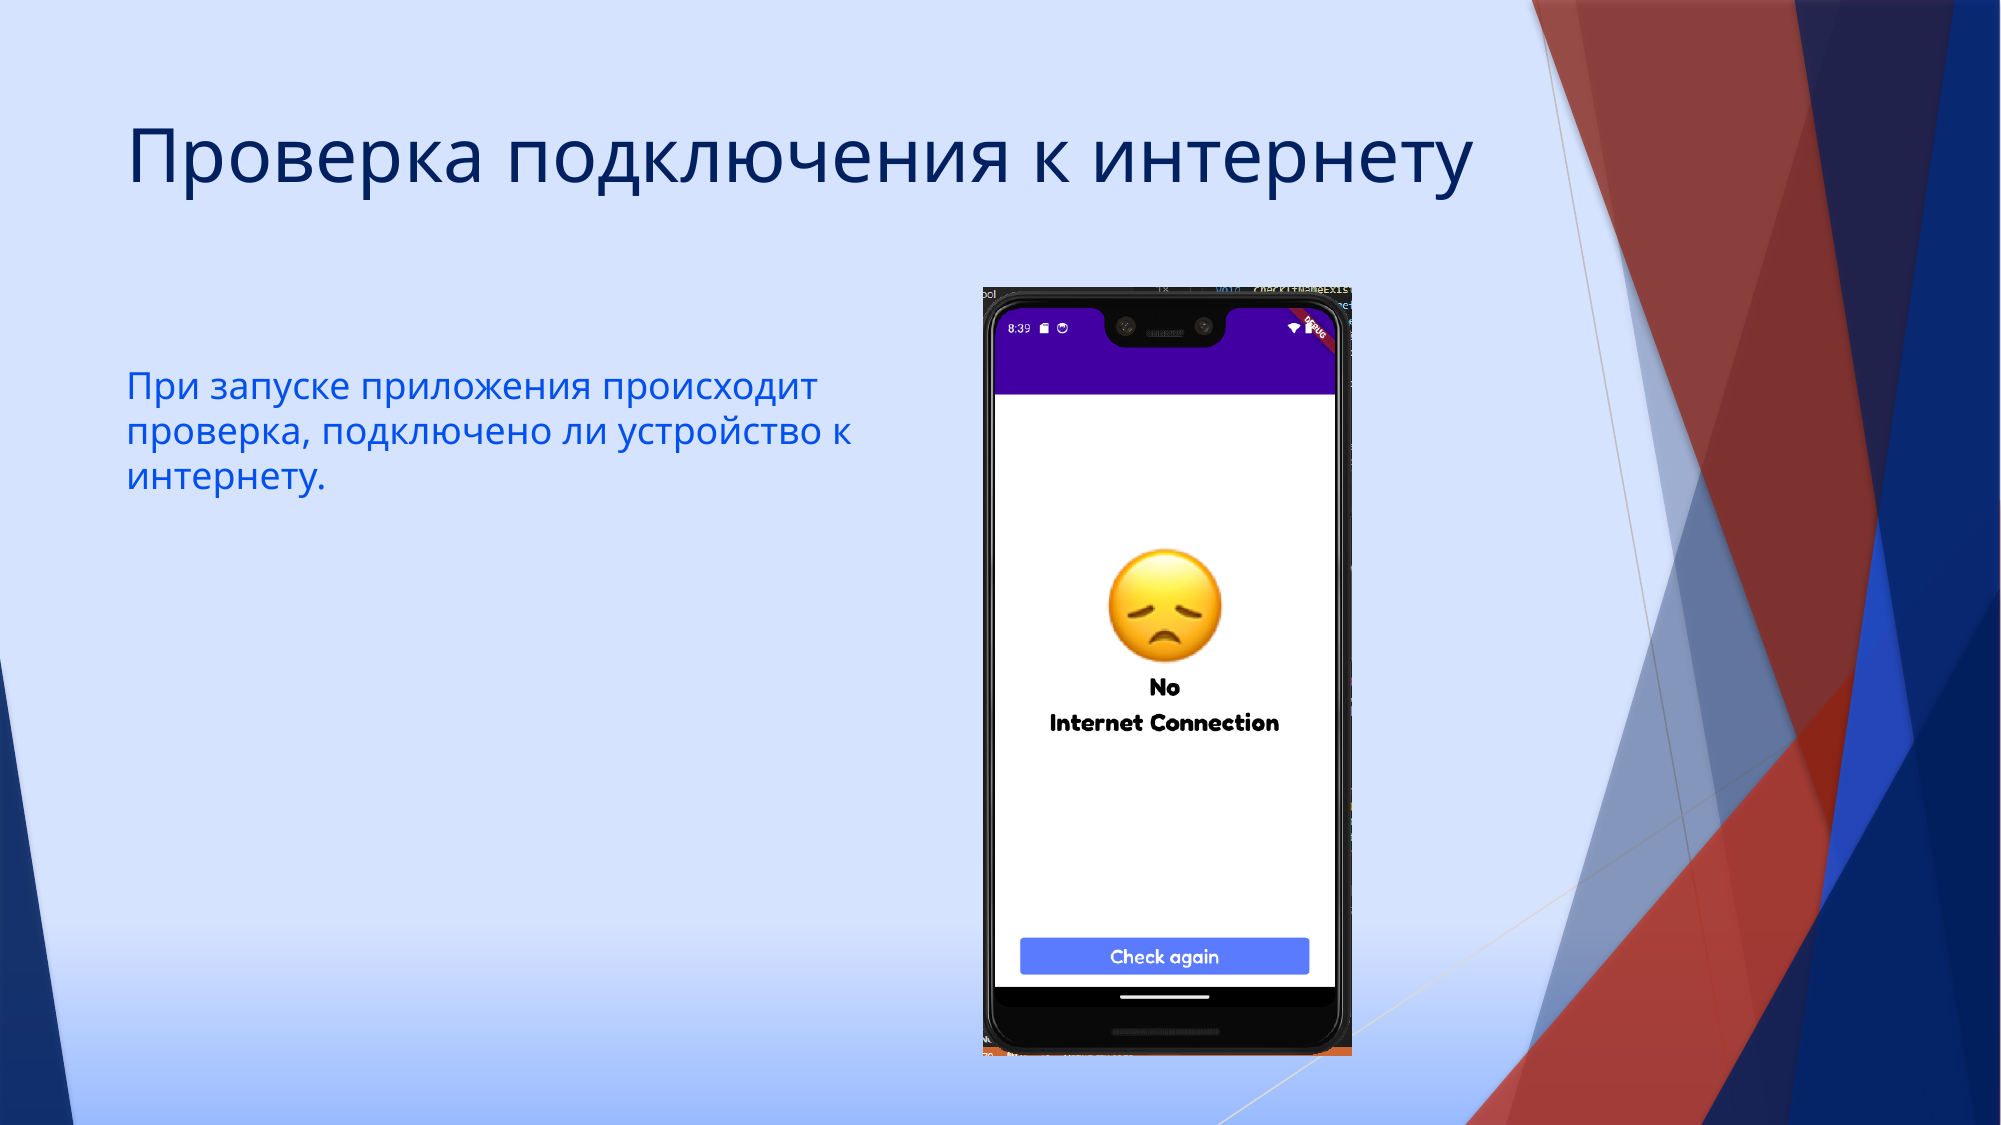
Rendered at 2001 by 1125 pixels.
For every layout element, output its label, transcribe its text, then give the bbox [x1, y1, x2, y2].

list При запуске приложения происходит проверка, подключено ли устройство к интернету. [111, 354, 903, 992]
picture [982, 287, 1352, 1057]
title Проверка подключения к интернету [111, 99, 1522, 317]
